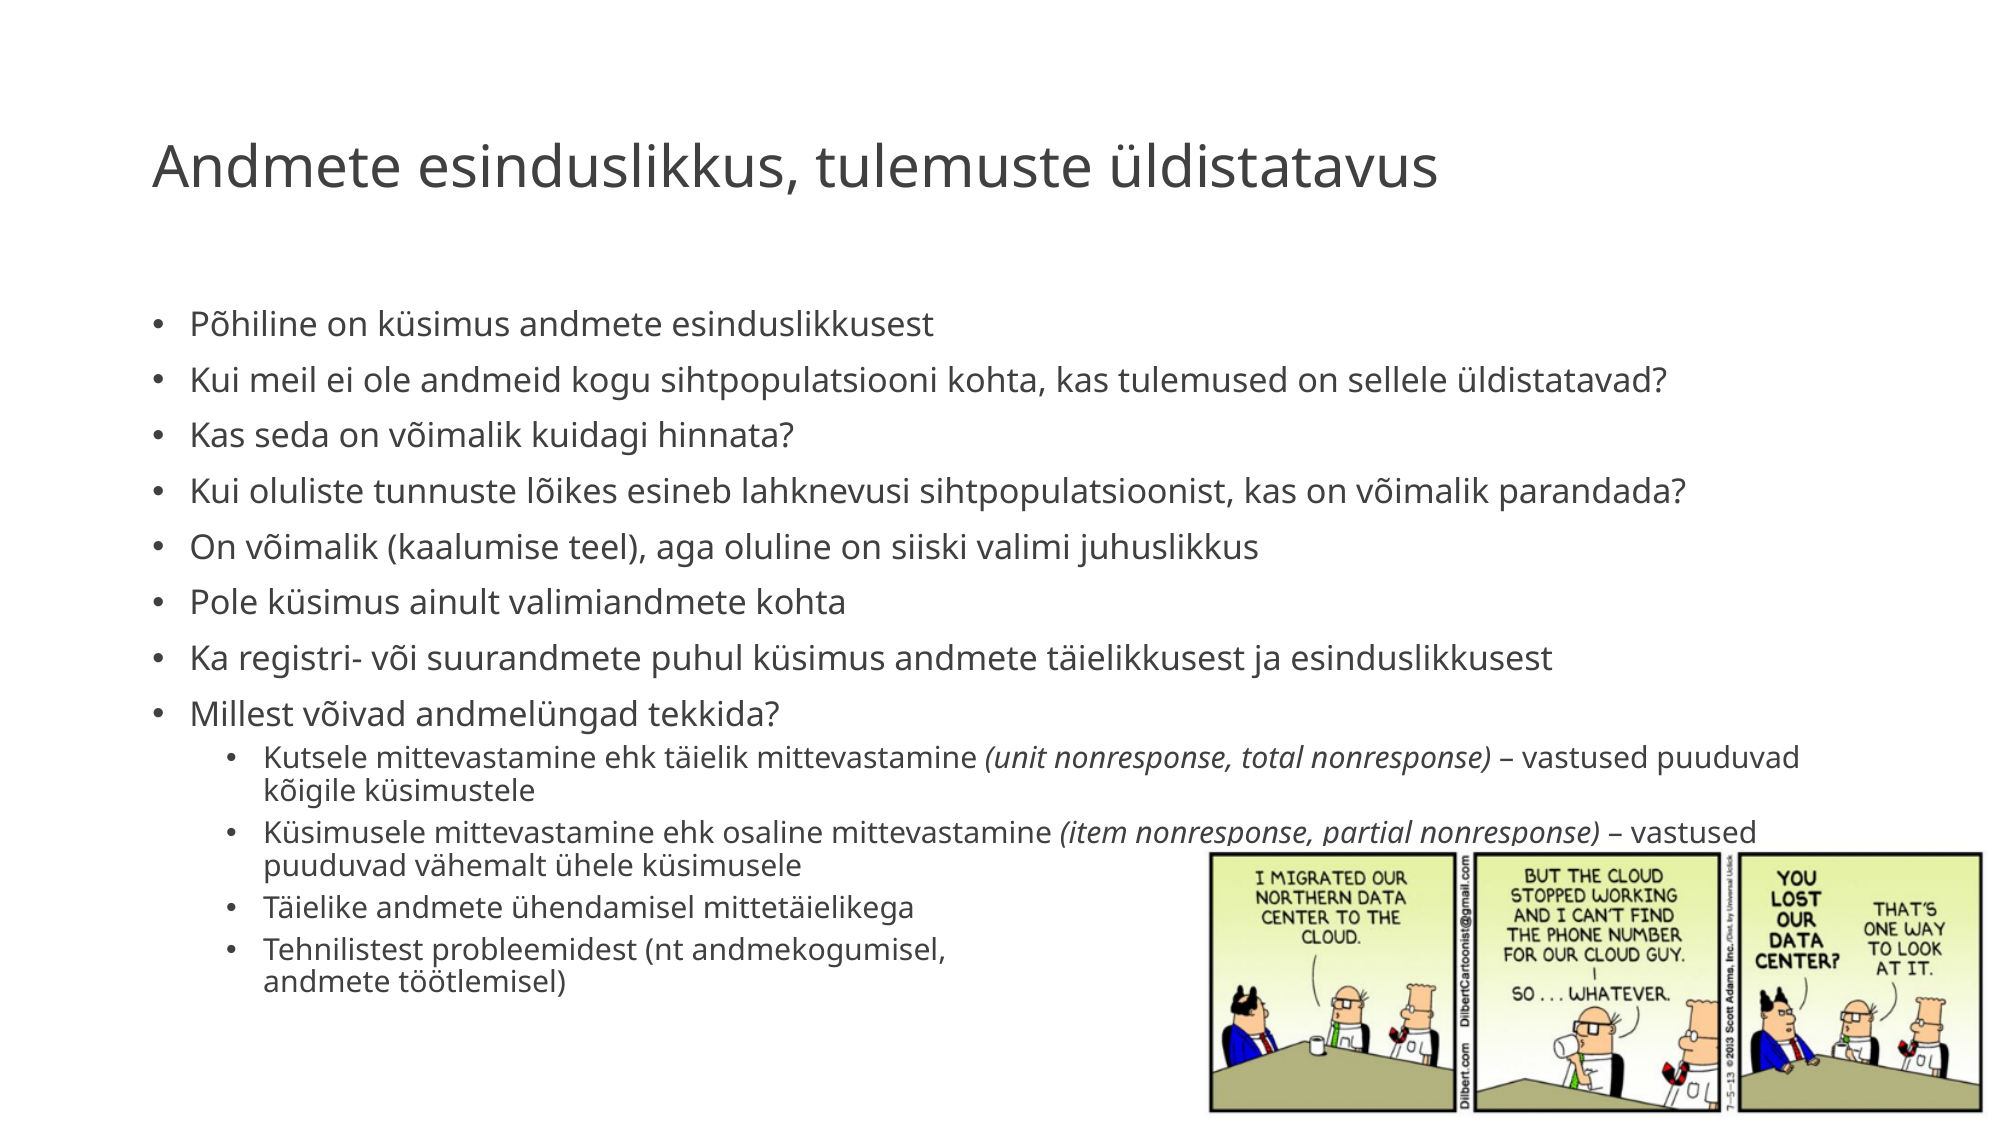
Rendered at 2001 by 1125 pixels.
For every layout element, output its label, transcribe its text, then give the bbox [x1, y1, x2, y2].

list Põhiline on küsimus andmete esinduslikkusest Kui meil ei ole andmeid kogu sihtpopulatsiooni kohta, kas tulemused on sellele üldistatavad? Kas seda on võimalik kuidagi hinnata? Kui oluliste tunnuste lõikes esineb lahknevusi sihtpopulatsioonist, kas on võimalik parandada? On võimalik (kaalumise teel), aga oluline on siiski valimi juhuslikkus Pole küsimus ainult valimiandmete kohta Ka registri- või suurandmete puhul küsimus andmete täielikkusest ja esinduslikkusest Millest võivad andmelüngad tekkida? Kutsele mittevastamine ehk täielik mittevastamine (unit nonresponse, total nonresponse) – vastused puuduvad kõigile küsimustele Küsimusele mittevastamine ehk osaline mittevastamine (item nonresponse, partial nonresponse) – vastused puuduvad vähemalt ühele küsimusele Täielike andmete ühendamisel mittetäielikega Tehnilistest probleemidest (nt andmekogumisel, andmete töötlemisel) [137, 299, 1863, 1014]
title Andmete esinduslikkus, tulemuste üldistatavus [137, 59, 1863, 278]
picture [1204, 845, 1988, 1117]
